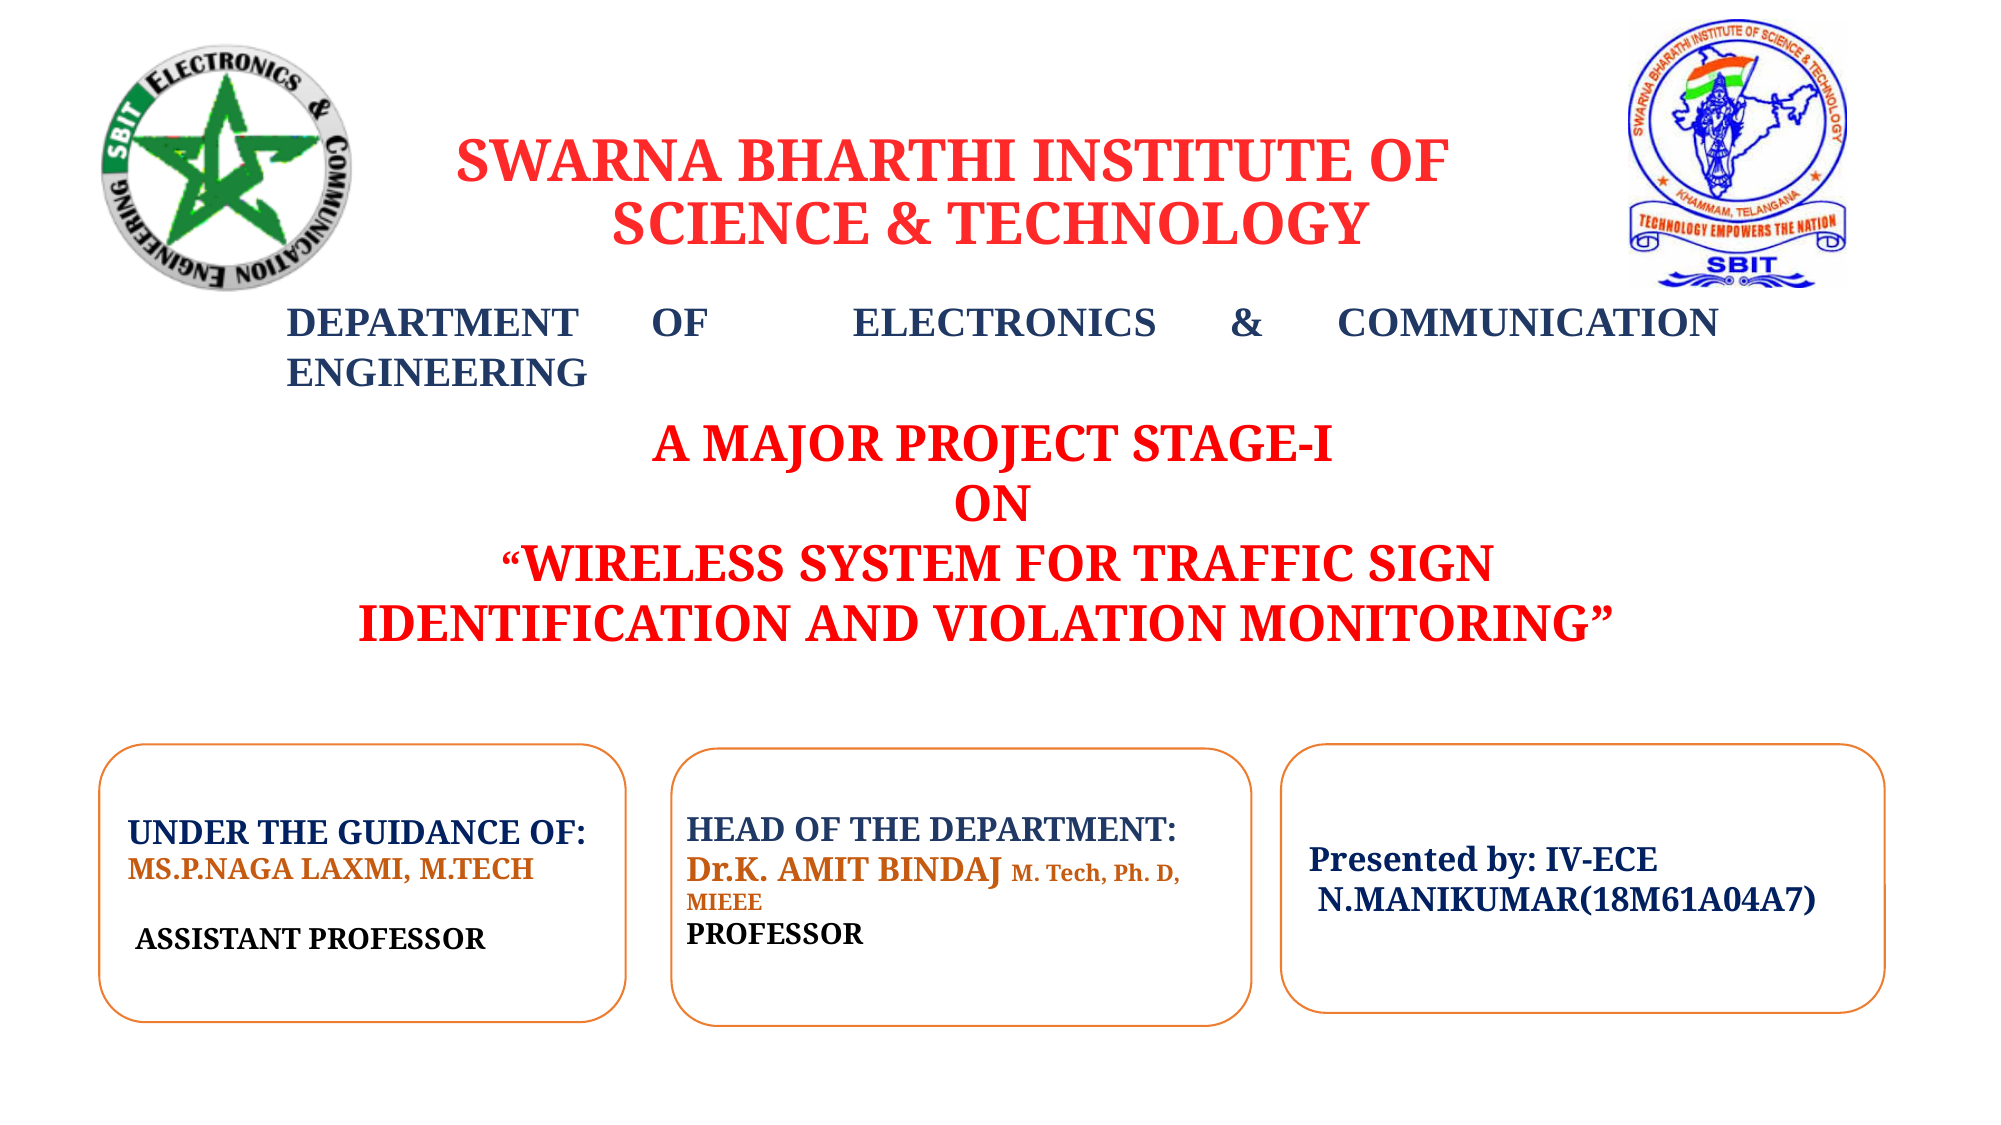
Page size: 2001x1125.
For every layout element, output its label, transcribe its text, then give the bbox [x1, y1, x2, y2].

text_box DEPARTMENT OF ELECTRONICS & COMMUNICATION ENGINEERING [271, 287, 1735, 453]
picture [1628, 19, 1847, 288]
picture [100, 36, 357, 305]
text_box UNDER THE GUIDANCE OF: MS.P.NAGA LAXMI, M.TECH ASSISTANT PROFESSOR [98, 743, 627, 1024]
text_box Presented by: IV-ECE N.MANIKUMAR(18M61A04A7) [1279, 743, 1886, 1014]
text_box HEAD OF THE DEPARTMENT: Dr.K. AMIT BINDAJ M. Tech, Ph. D, MIEEE PROFESSOR [671, 800, 1263, 958]
text_box A MAJOR PROJECT STAGE-I ON “WIRELESS SYSTEM FOR TRAFFIC SIGN IDENTIFICATION AND VIOLATION MONITORING” [268, 403, 1718, 719]
text_box [670, 747, 1253, 1027]
title SWARNA BHARTHI INSTITUTE OF SCIENCE & TECHNOLOGY [357, 68, 1628, 257]
